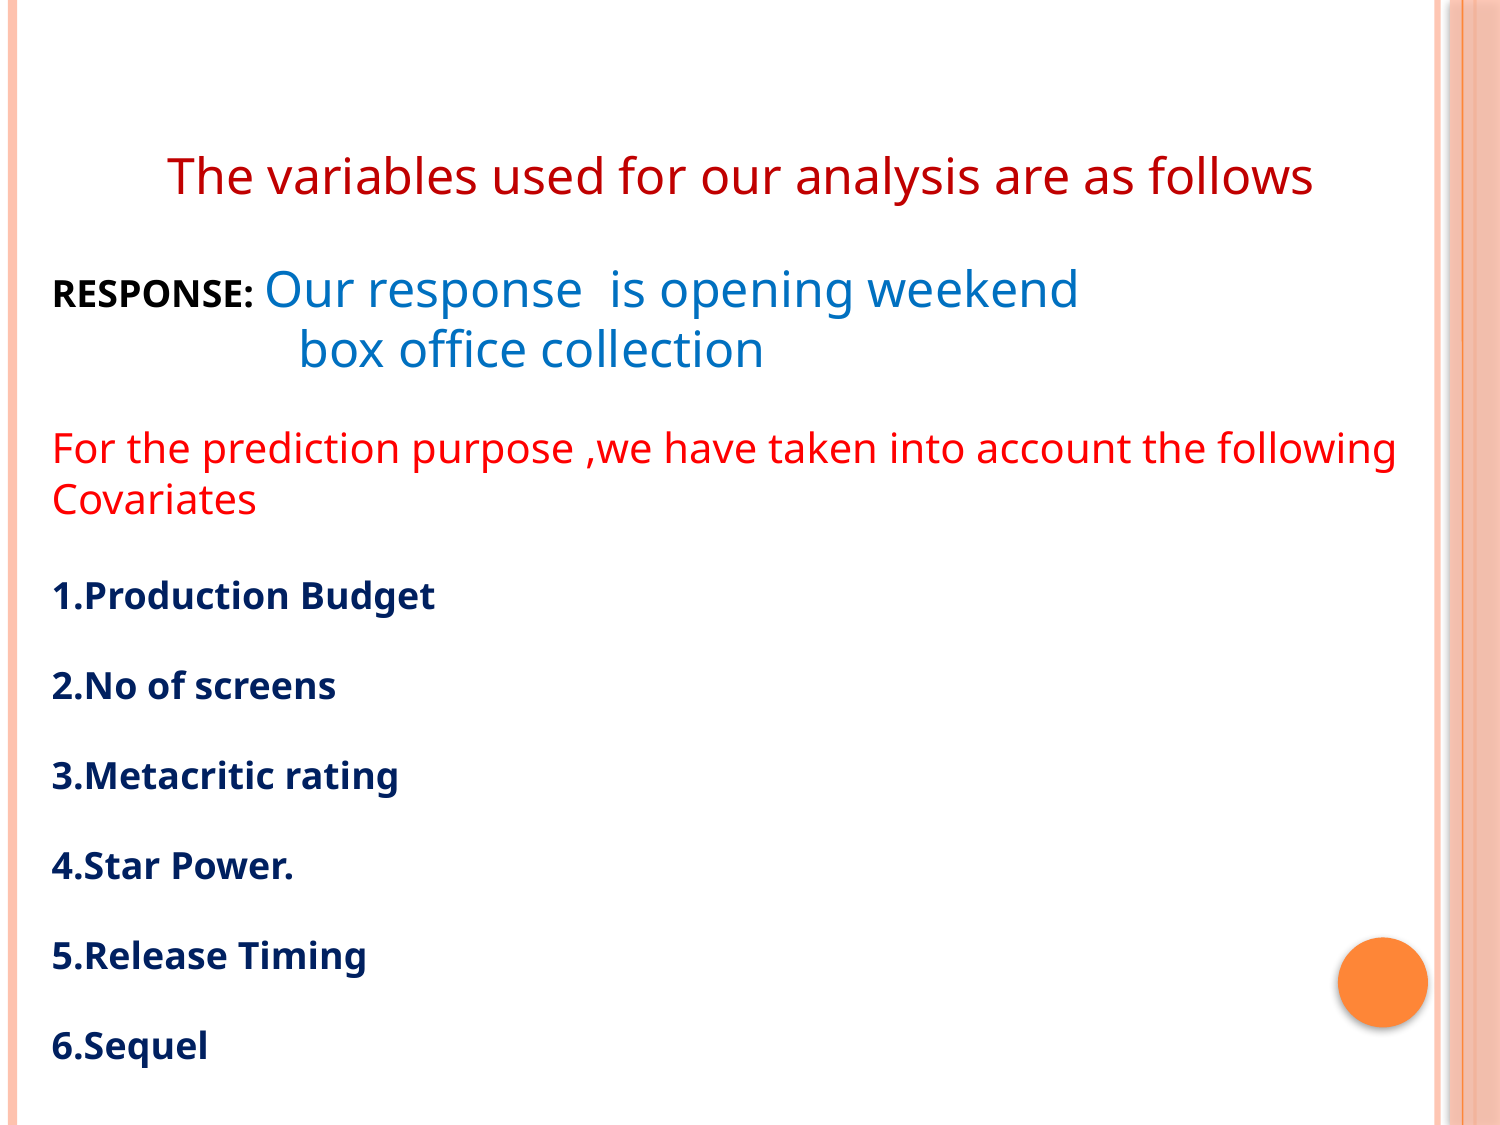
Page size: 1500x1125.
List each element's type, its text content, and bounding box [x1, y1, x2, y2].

text_box The variables used for our analysis are as follows [153, 137, 1330, 213]
text_box RESPONSE: Our response is opening weekend box office collection For the prediction purpose ,we have taken into account the following Covariates 1.Production Budget 2.No of screens 3.Metacritic rating 4.Star Power. 5.Release Timing 6.Sequel [36, 249, 1424, 1075]
